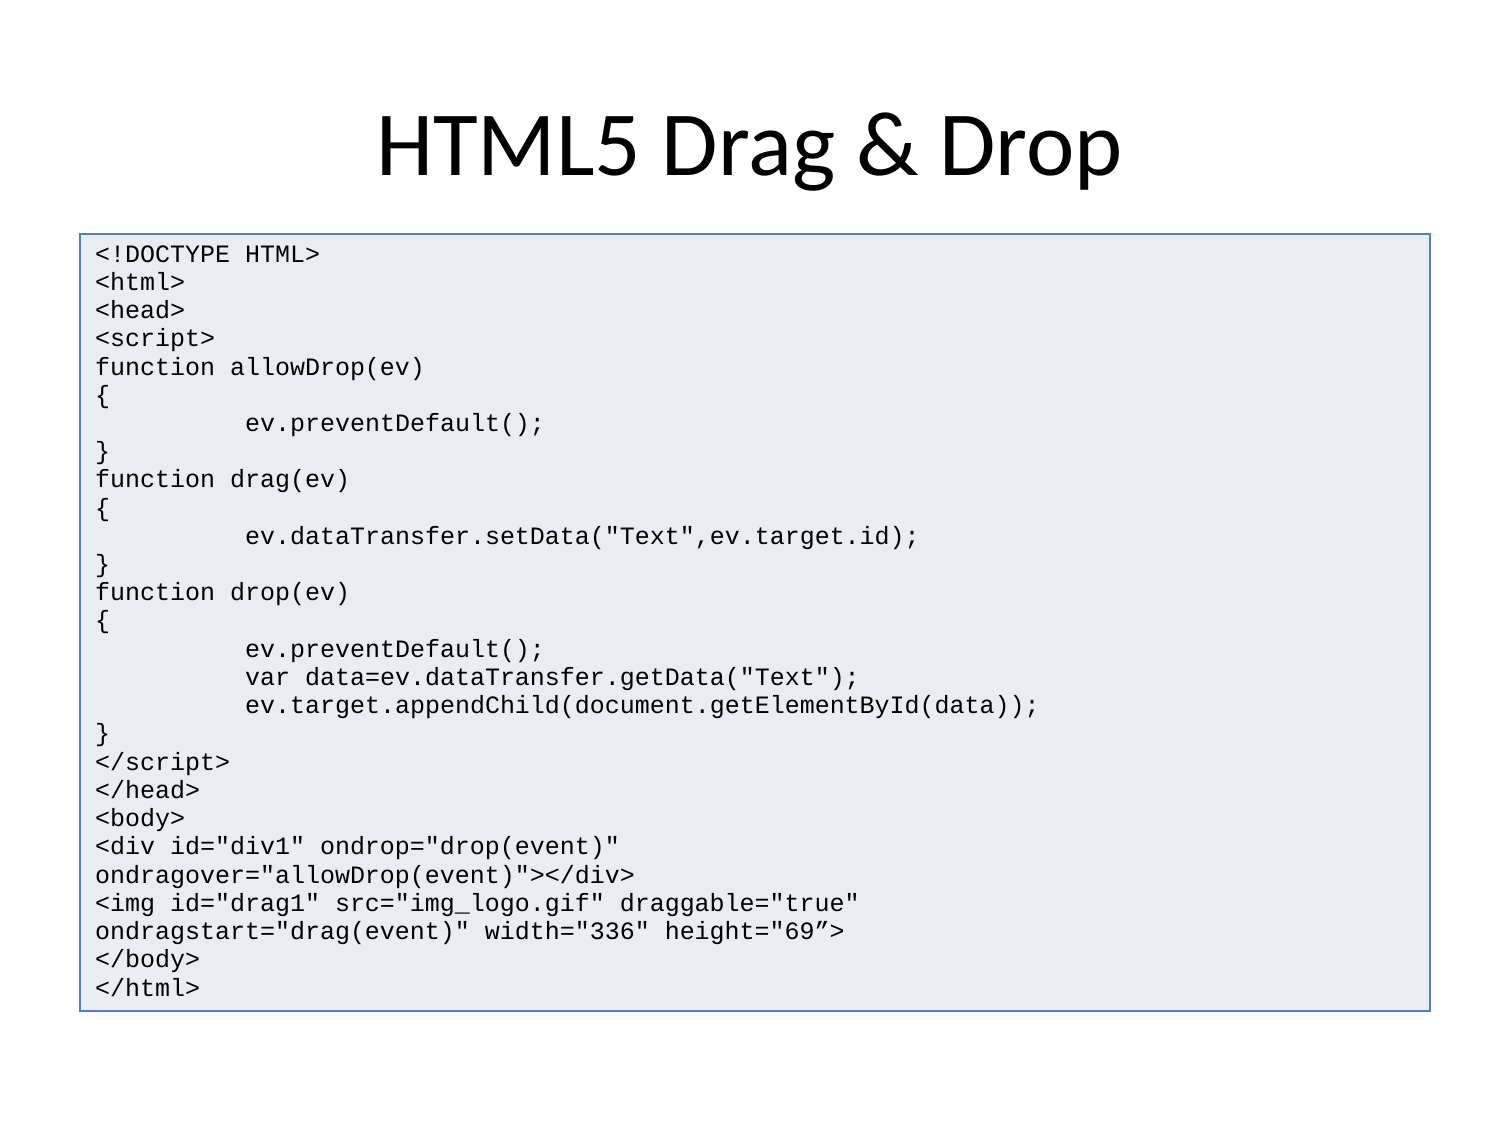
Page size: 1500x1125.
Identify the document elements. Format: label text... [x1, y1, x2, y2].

title HTML5 Drag & Drop [75, 45, 1425, 233]
table_header <!DOCTYPE HTML> <html> <head> <script> function allowDrop(ev) { ev.preventDefault(); } function drag(ev) { ev.dataTransfer.setData("Text",ev.target.id); } function drop(ev) { ev.preventDefault(); var data=ev.dataTransfer.getData("Text"); ev.target.appendChild(document.getElementById(data)); } </script> </head> <body> <div id="div1" ondrop="drop(event)" ondragover="allowDrop(event)"></div> <img id="drag1" src="img_logo.gif" draggable="true" ondragstart="drag(event)" width="336" height="69”> </body> </html> [81, 235, 1429, 1010]
